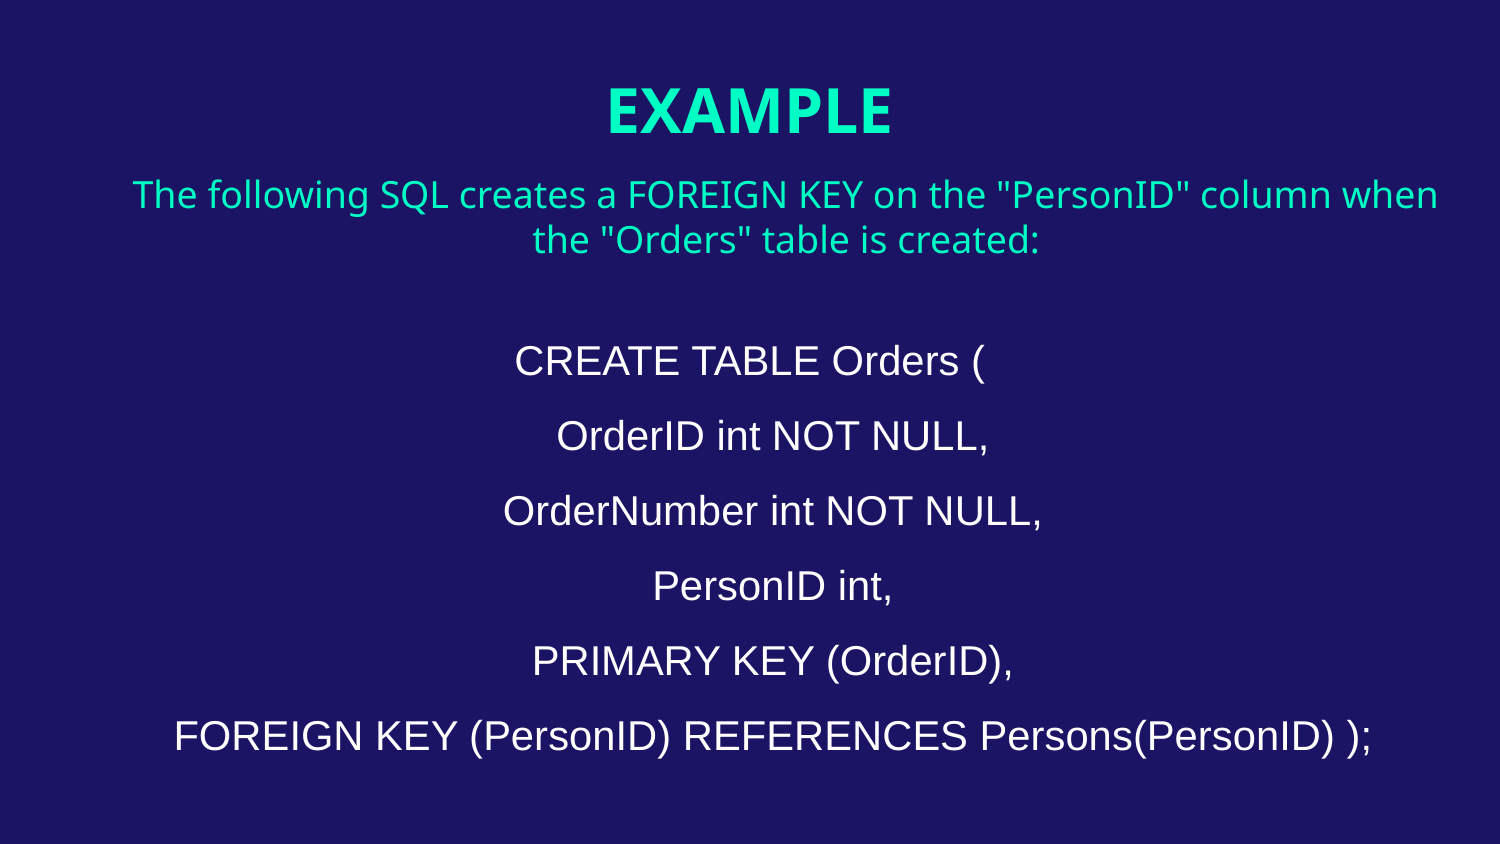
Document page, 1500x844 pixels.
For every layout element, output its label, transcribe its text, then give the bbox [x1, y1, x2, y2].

text_box CREATE TABLE Orders ( OrderID int NOT NULL, OrderNumber int NOT NULL, PersonID int, PRIMARY KEY (OrderID), FOREIGN KEY (PersonID) REFERENCES Persons(PersonID) ); [25, 301, 1475, 651]
text_box The following SQL creates a FOREIGN KEY on the "PersonID" column when the "Orders" table is created: [92, 156, 1481, 266]
title EXAMPLE [209, 56, 1291, 156]
